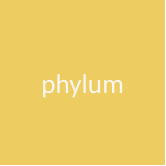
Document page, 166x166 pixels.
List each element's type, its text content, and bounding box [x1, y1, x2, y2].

text_box phylum [0, 65, 166, 100]
